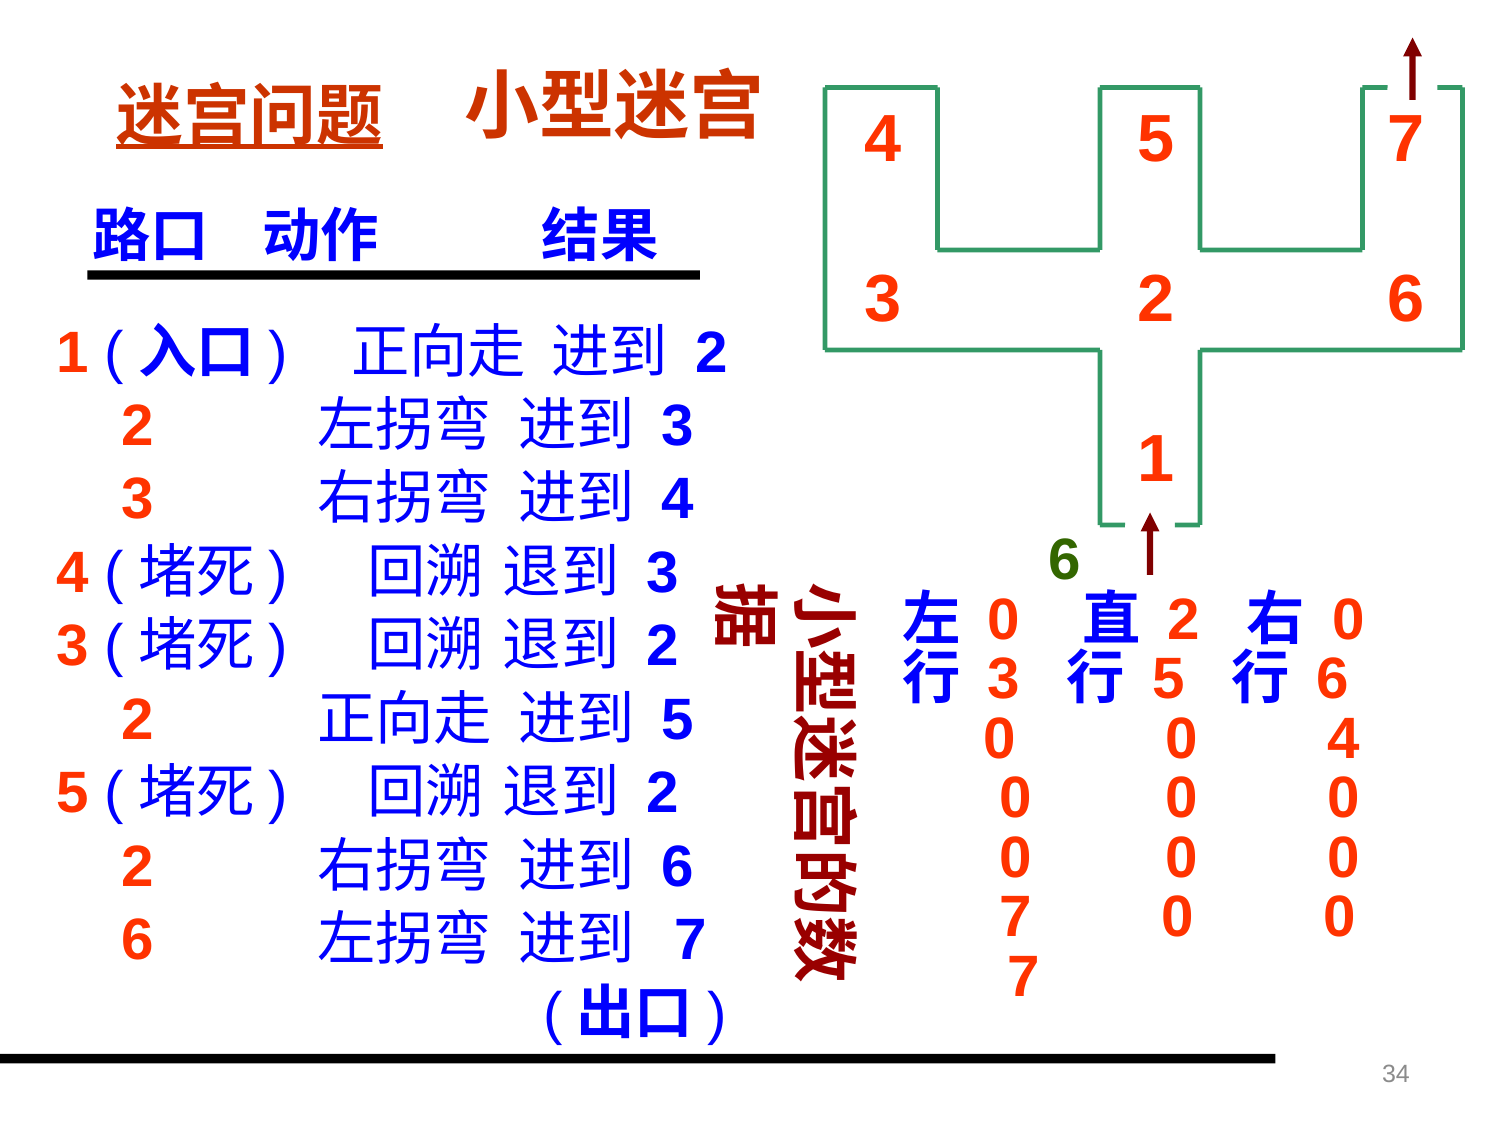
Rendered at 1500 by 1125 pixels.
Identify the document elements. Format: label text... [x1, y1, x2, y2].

text_box 6 左 0 直 2 右 0 行 3 行 5 行 6 0 0 4 0 0 0 0 0 0 7 0 0 7 [887, 524, 1413, 1016]
text_box [1144, 512, 1156, 524]
text_box 小型迷宫的数据 [764, 567, 875, 1063]
text_box 路口 动作 结果 1 (入口) 正向走 进到 2 2 左拐弯 进到 3 3 右拐弯 进到 4 4 (堵死) 回溯 退到 3 3 (堵死) 回溯 退到 2 2 正向走 进到 5 5 (堵死) 回溯 退到 2 2 右拐弯 进到 6 6 左拐弯 进到 7 (出口) [24, 187, 750, 1094]
text_box 5 2 1 [1122, 87, 1189, 502]
text_box 7 6 [1372, 87, 1439, 343]
text_box [1406, 37, 1419, 100]
text_box 4 3 [849, 87, 913, 343]
text_box 小型迷宫 [450, 49, 788, 155]
slide_number 34 [1074, 1042, 1425, 1103]
title 迷宫问题 [62, 62, 438, 163]
